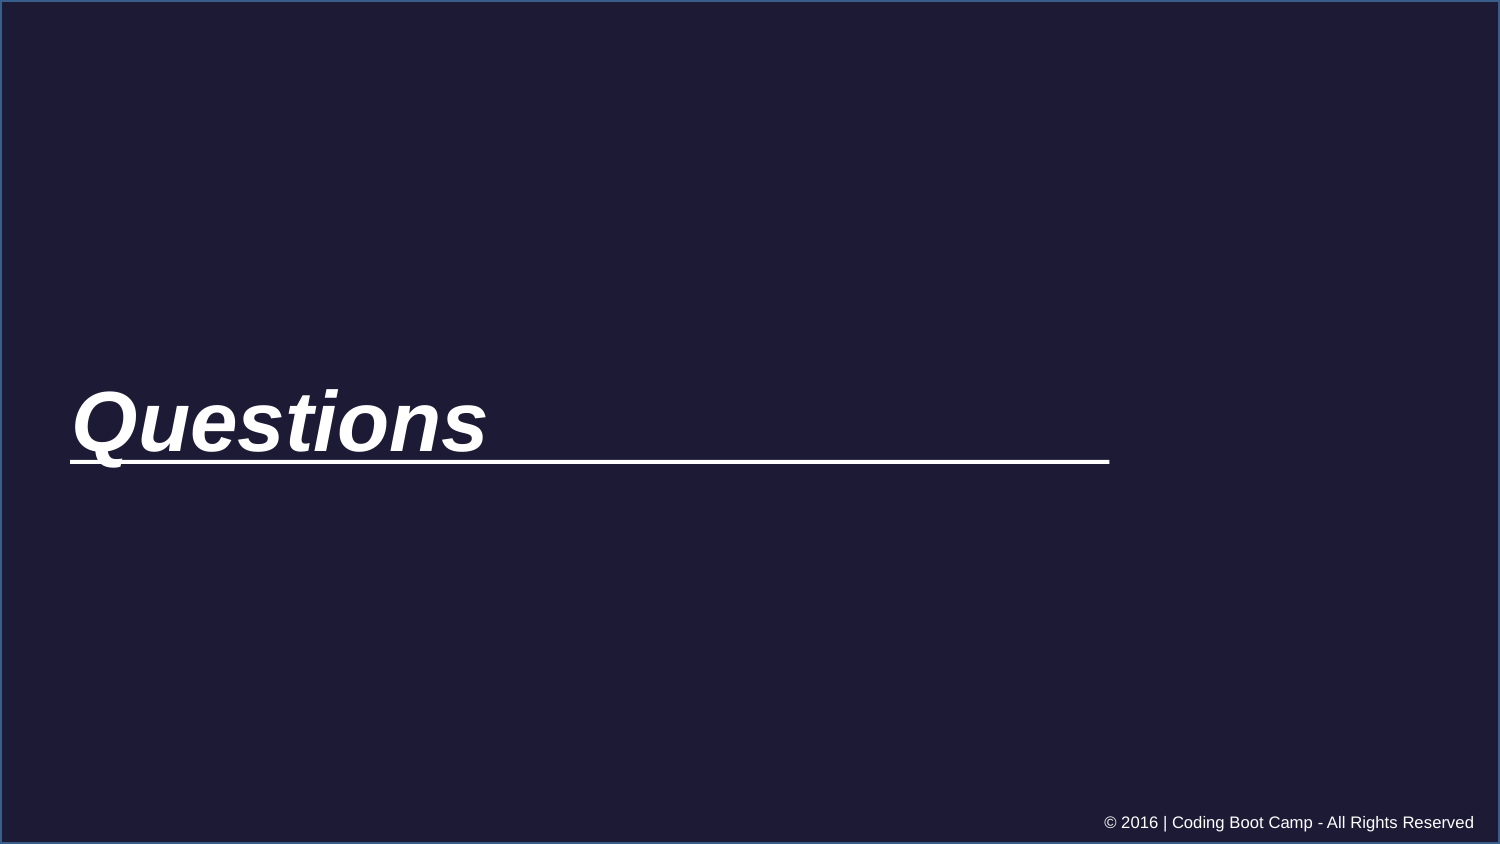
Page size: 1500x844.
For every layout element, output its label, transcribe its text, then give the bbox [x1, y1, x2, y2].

text_box Questions [64, 358, 1414, 476]
